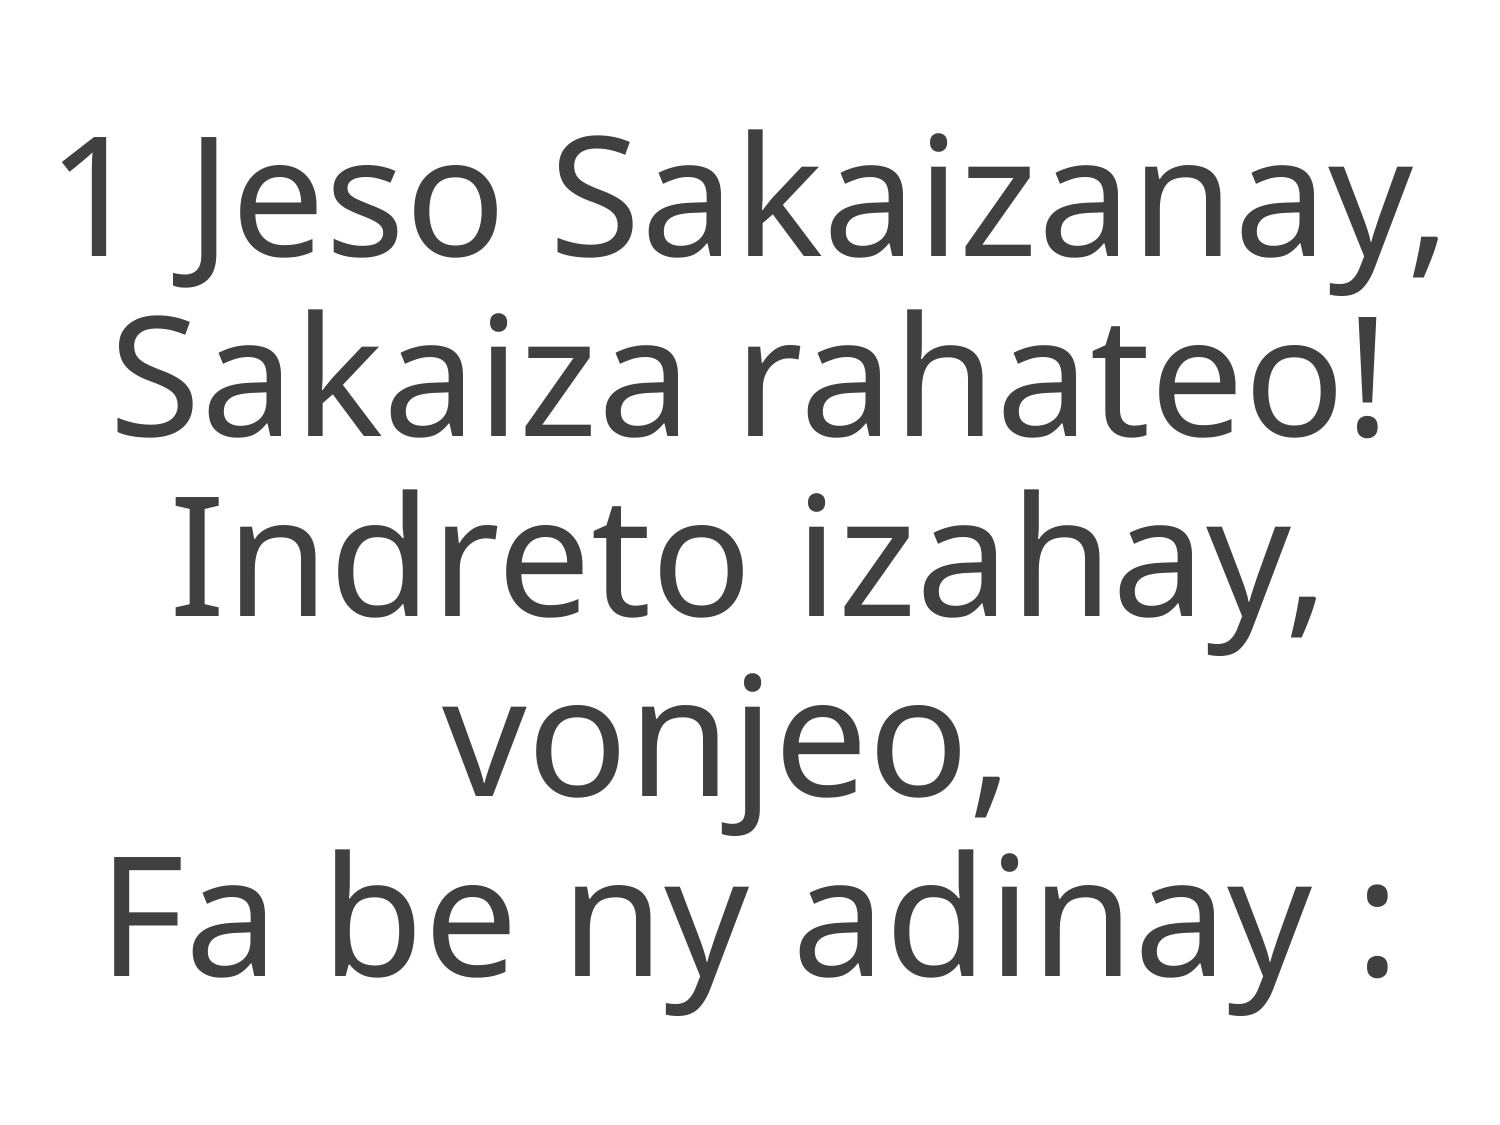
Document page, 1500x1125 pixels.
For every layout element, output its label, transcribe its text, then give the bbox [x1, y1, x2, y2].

title 1 Jeso Sakaizanay, Sakaiza rahateo! Indreto izahay, vonjeo, Fa be ny adinay : [0, 453, 1500, 672]
